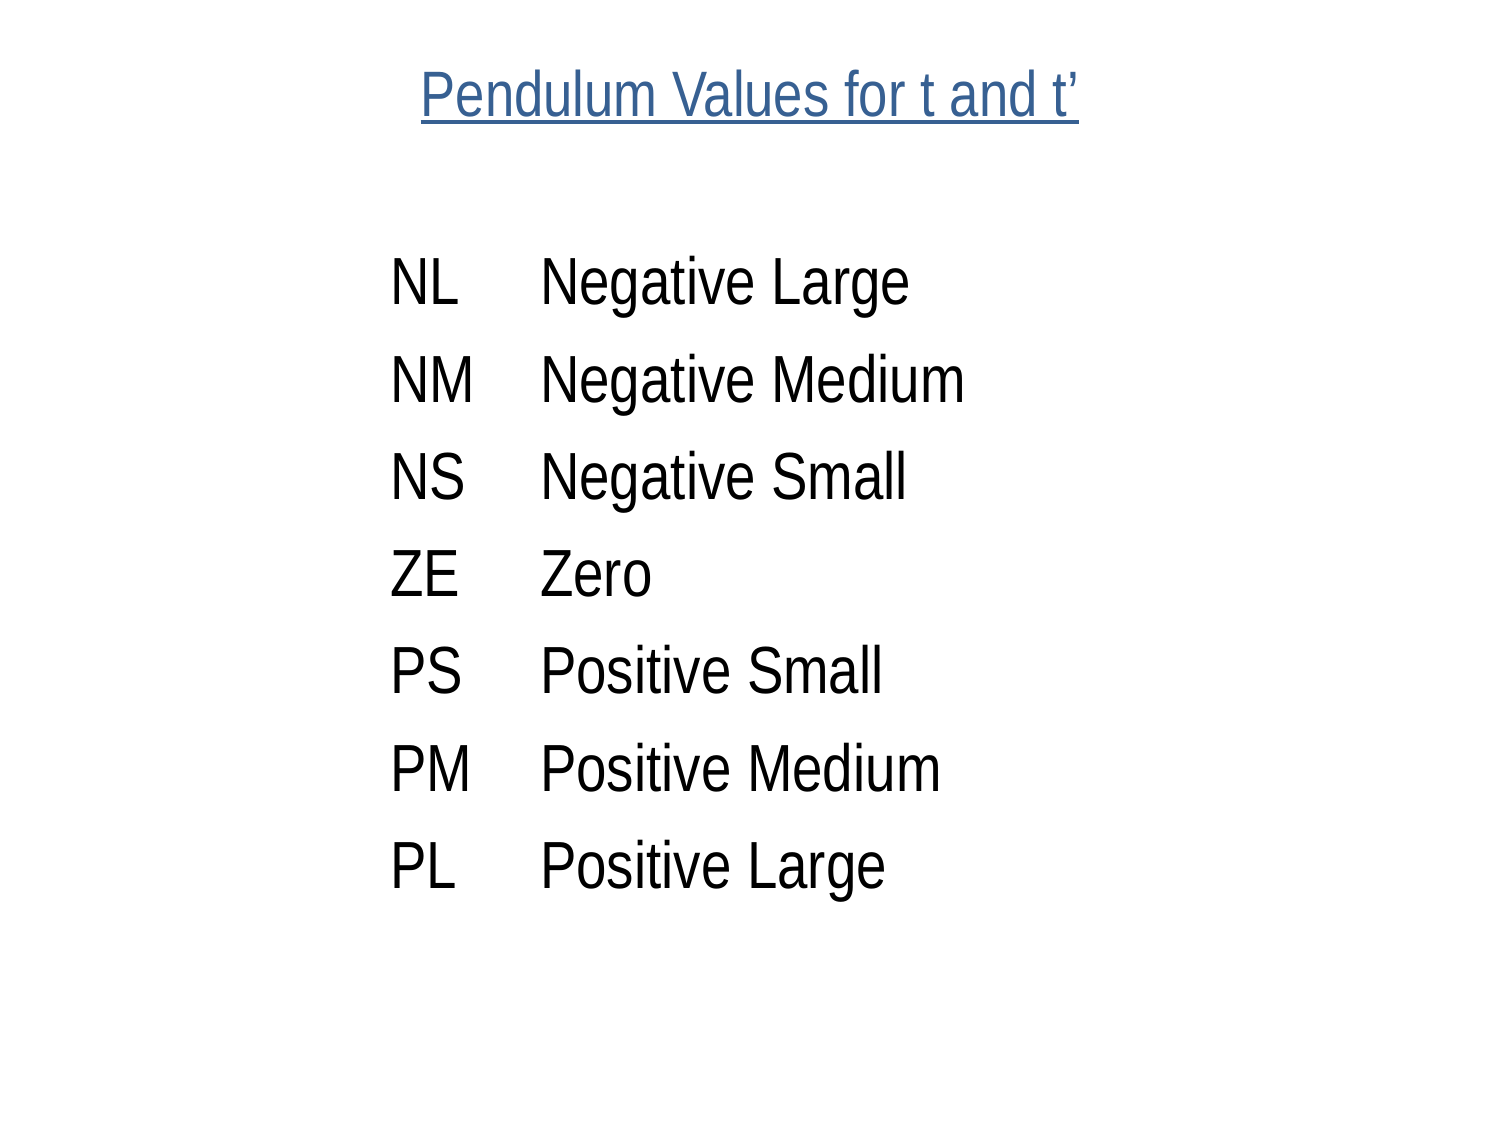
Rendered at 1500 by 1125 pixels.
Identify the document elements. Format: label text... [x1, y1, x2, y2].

title Pendulum Values for t and t’ [75, 45, 1425, 138]
text_box NL Negative Large NM Negative Medium NS Negative Small ZE Zero PS Positive Small PM Positive Medium PL Positive Large [375, 246, 1150, 909]
